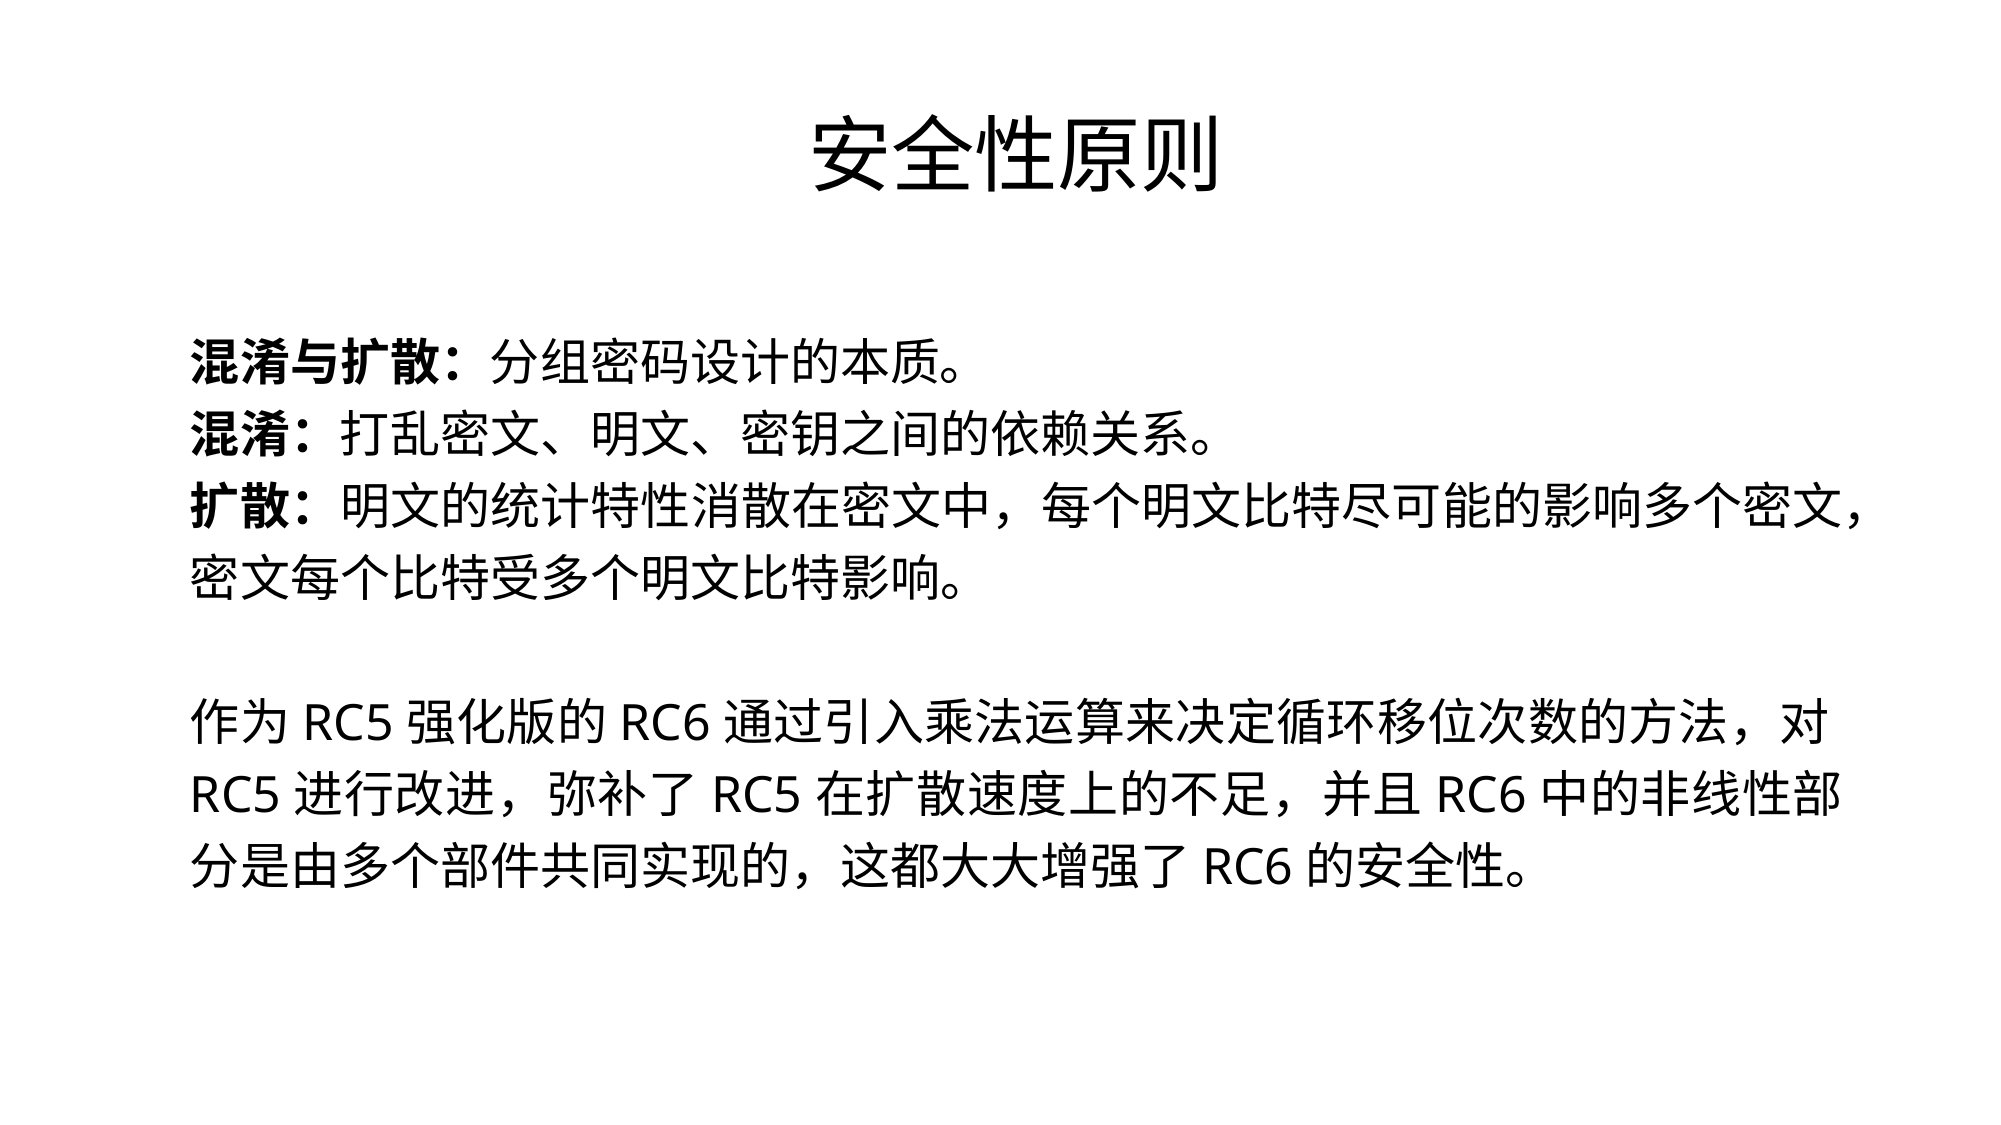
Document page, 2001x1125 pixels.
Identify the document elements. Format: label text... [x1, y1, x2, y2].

text_box 安全性原则 [793, 94, 1240, 210]
text_box 混淆与扩散：分组密码设计的本质。 混淆：打乱密文、明文、密钥之间的依赖关系。 扩散：明文的统计特性消散在密文中，每个明文比特尽可能的影响多个密文，密文每个比特受多个明文比特影响。 作为RC5强化版的RC6通过引入乘法运算来决定循环移位次数的方法，对RC5进行改进，弥补了RC5在扩散速度上的不足，并且RC6中的非线性部分是由多个部件共同实现的，这都大大增强了RC6的安全性。 [175, 311, 1858, 963]
